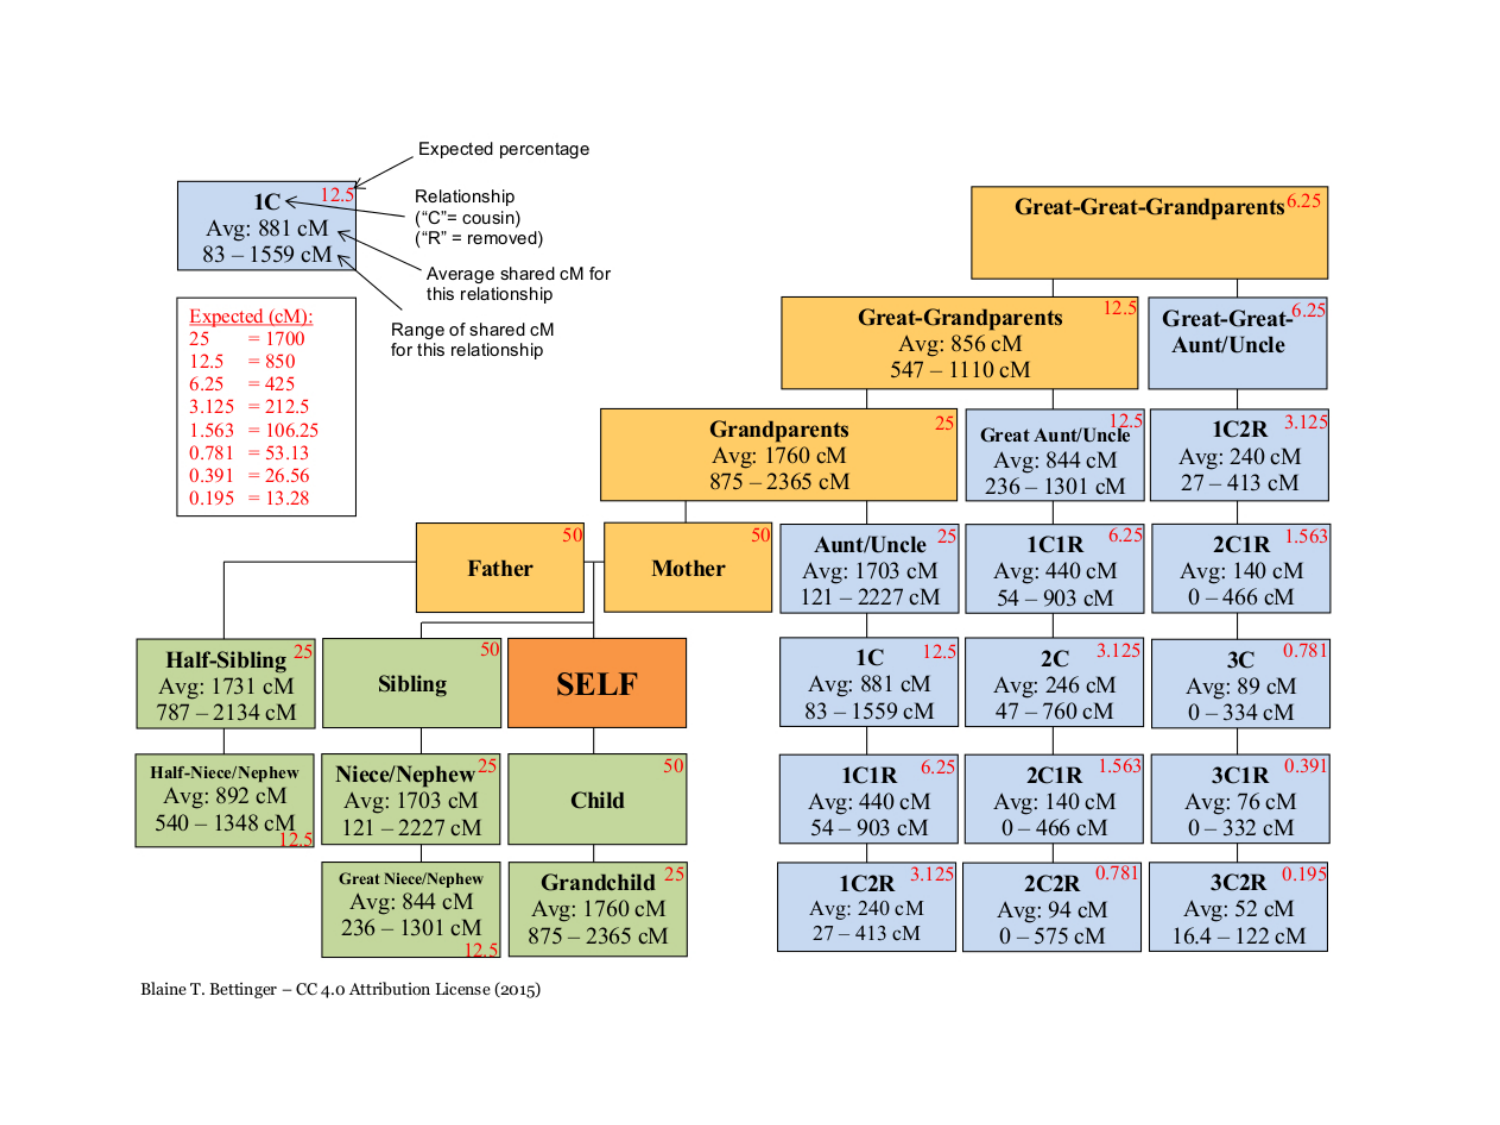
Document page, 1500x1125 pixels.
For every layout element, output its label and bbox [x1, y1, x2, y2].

picture [124, 124, 1352, 1002]
